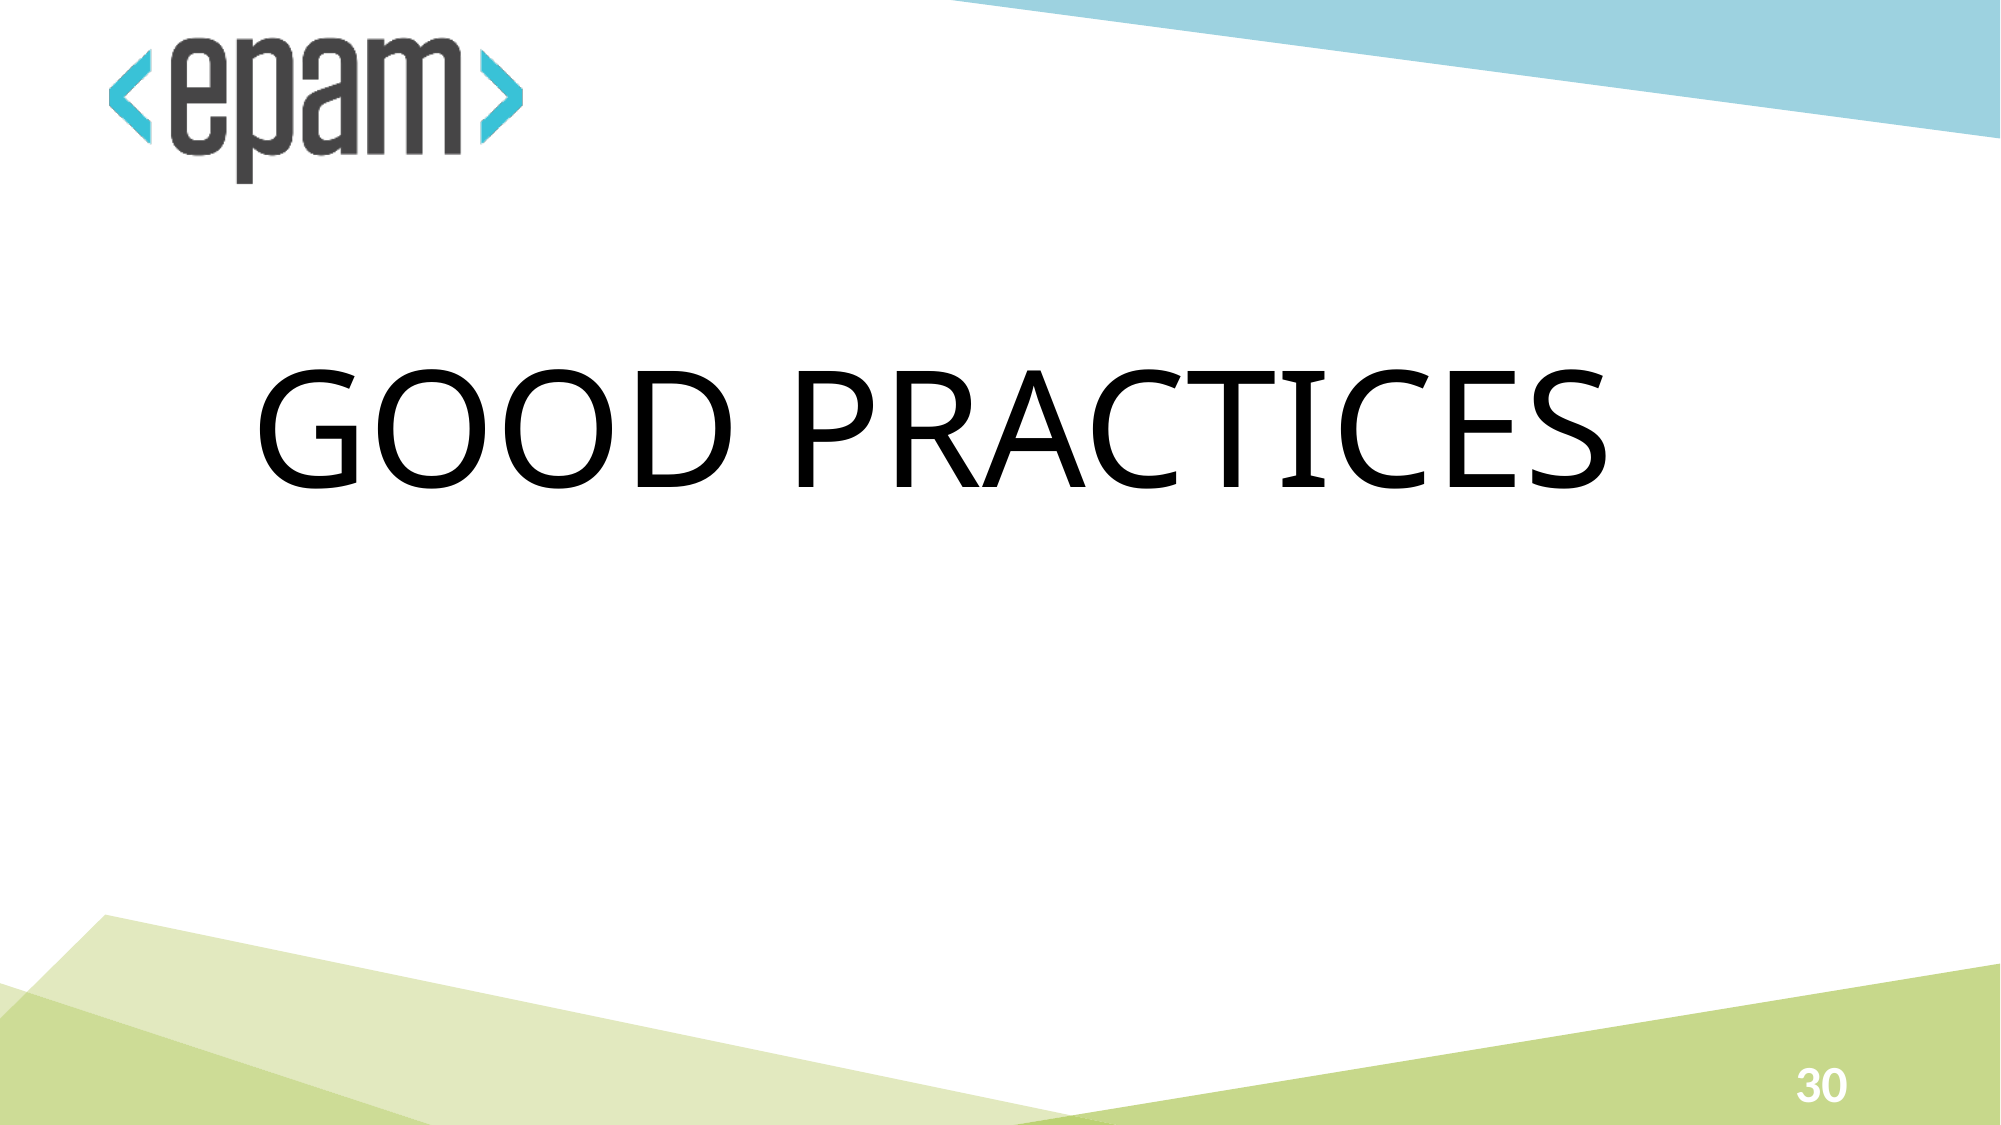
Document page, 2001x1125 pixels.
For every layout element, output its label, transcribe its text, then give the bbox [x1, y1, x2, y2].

slide_number 30 [1412, 1042, 1863, 1103]
title Good practices [235, 339, 1863, 705]
picture [66, 0, 566, 196]
